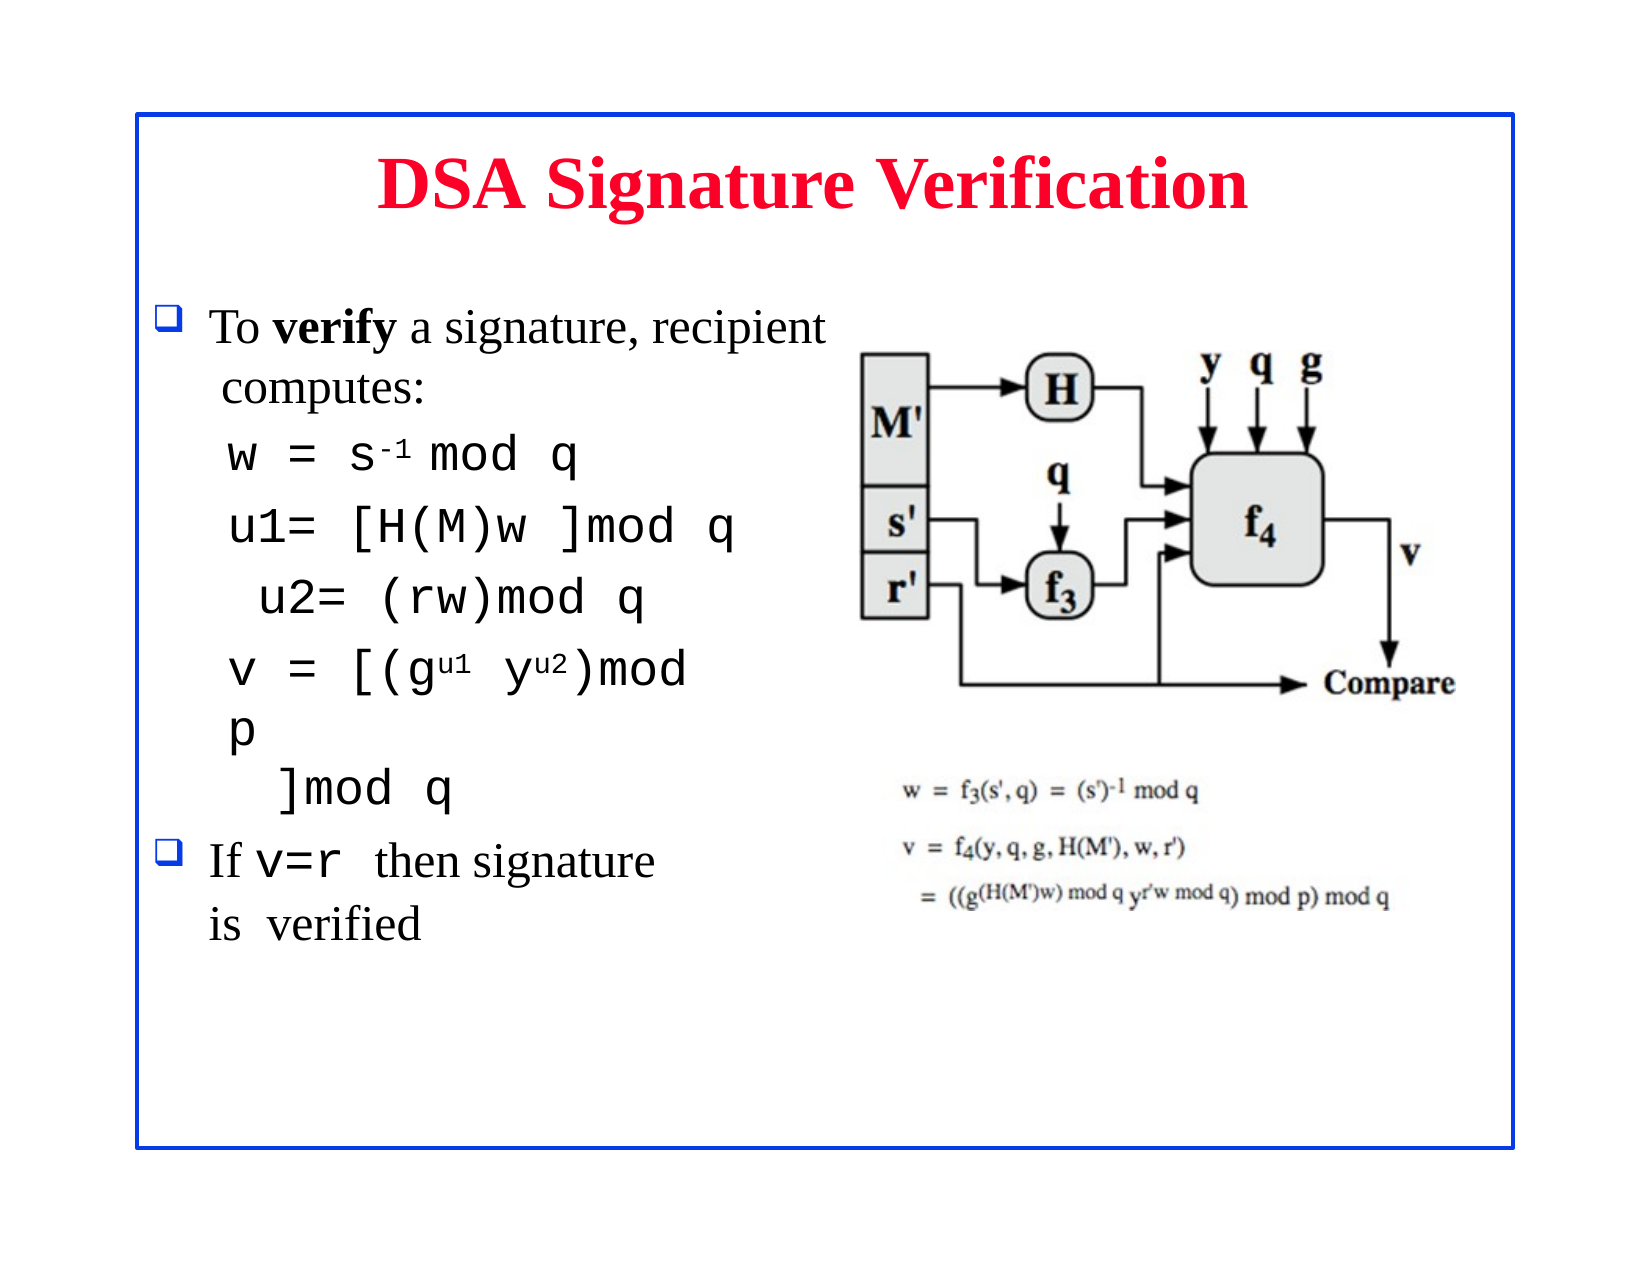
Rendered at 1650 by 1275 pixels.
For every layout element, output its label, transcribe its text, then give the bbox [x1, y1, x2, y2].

picture [858, 350, 1456, 911]
text_box To verify a signature, recipient computes: w = s-1 mod q u1= [H(M)w ]mod q u2= (rw)mod q v = [(gu1 yu2)mod p ]mod q If v=r then signature is verified [141, 291, 842, 951]
title DSA Signature Verification [374, 131, 1262, 347]
